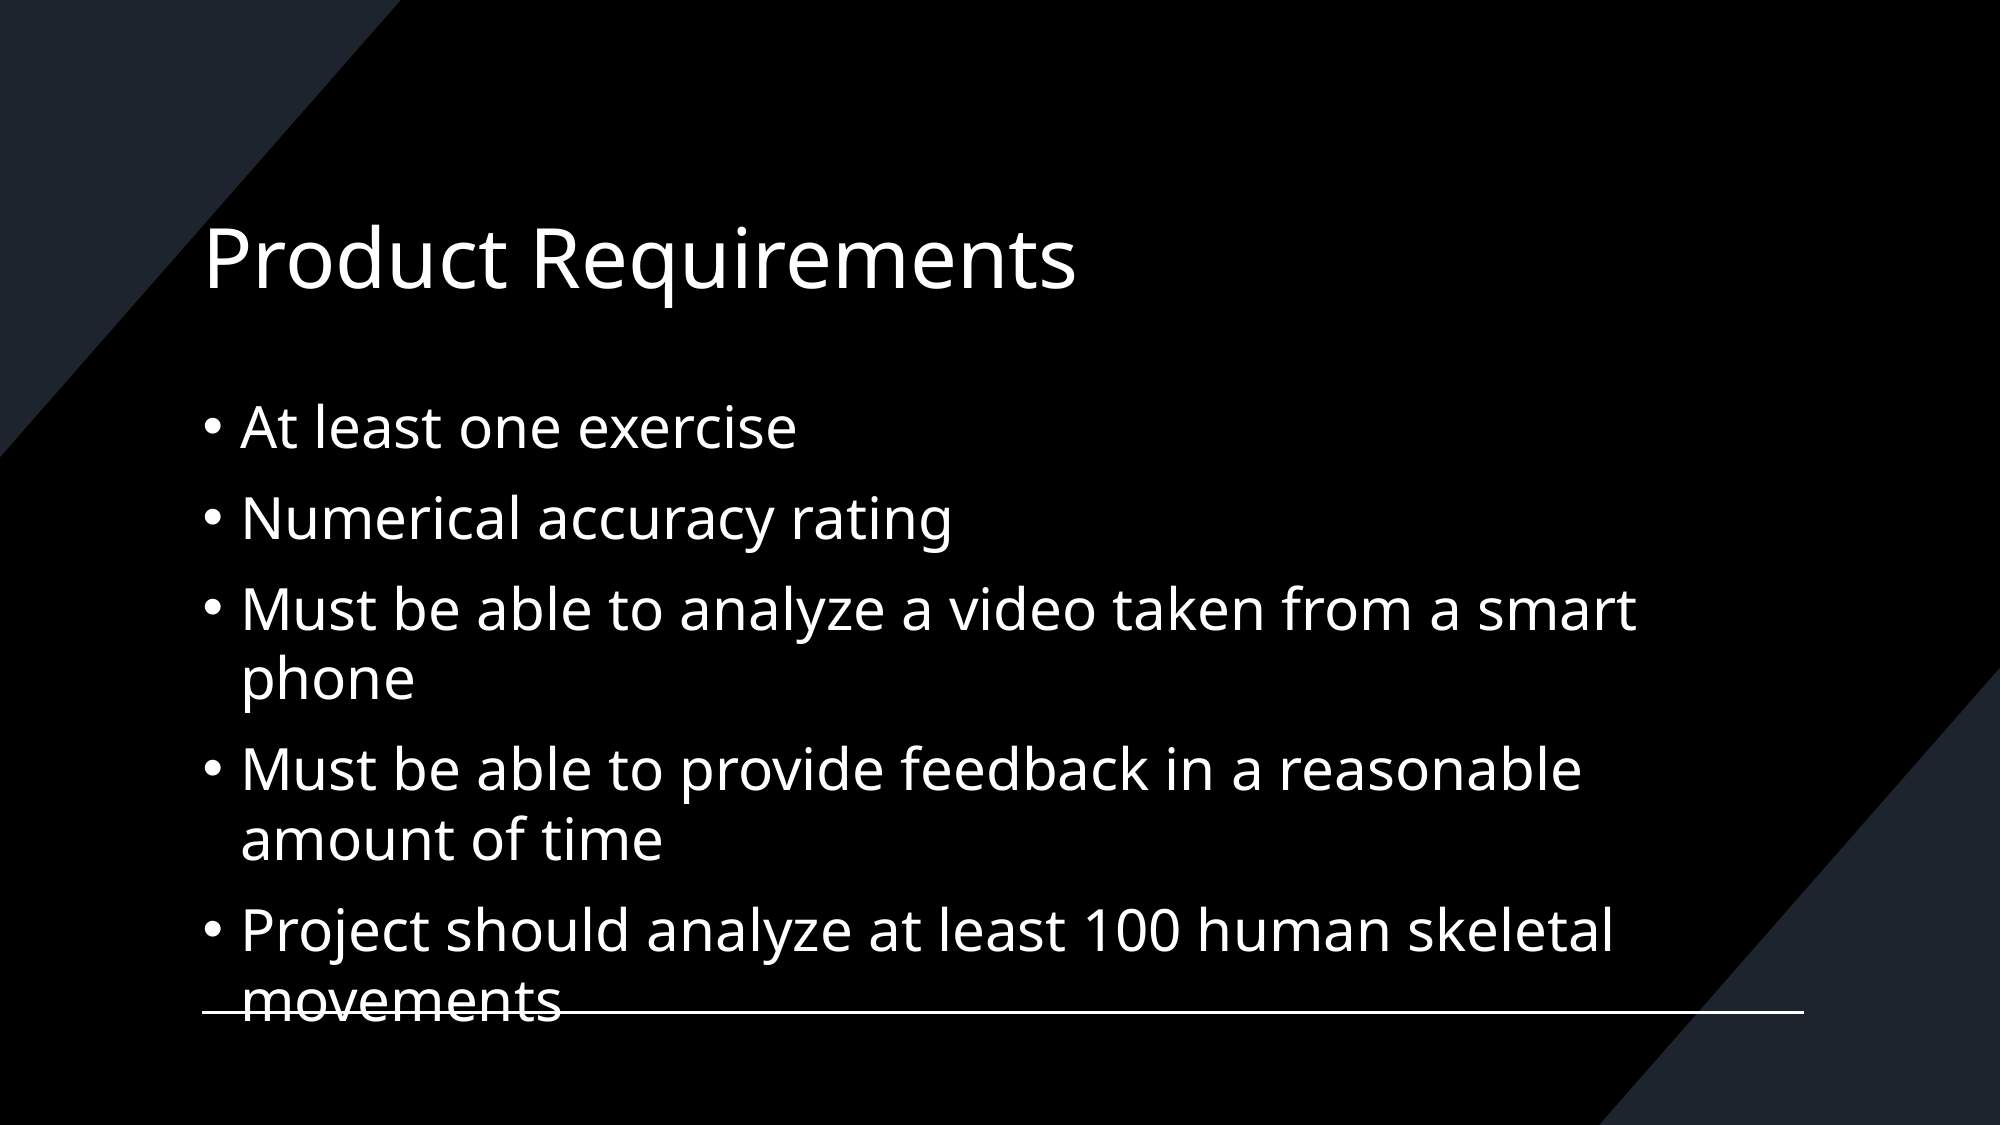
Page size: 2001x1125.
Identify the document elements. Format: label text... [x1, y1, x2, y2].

title Product Requirements [187, 143, 1813, 367]
list At least one exercise Numerical accuracy rating Must be able to analyze a video taken from a smart phone Must be able to provide feedback in a reasonable amount of time Project should analyze at least 100 human skeletal movements [187, 382, 1813, 968]
